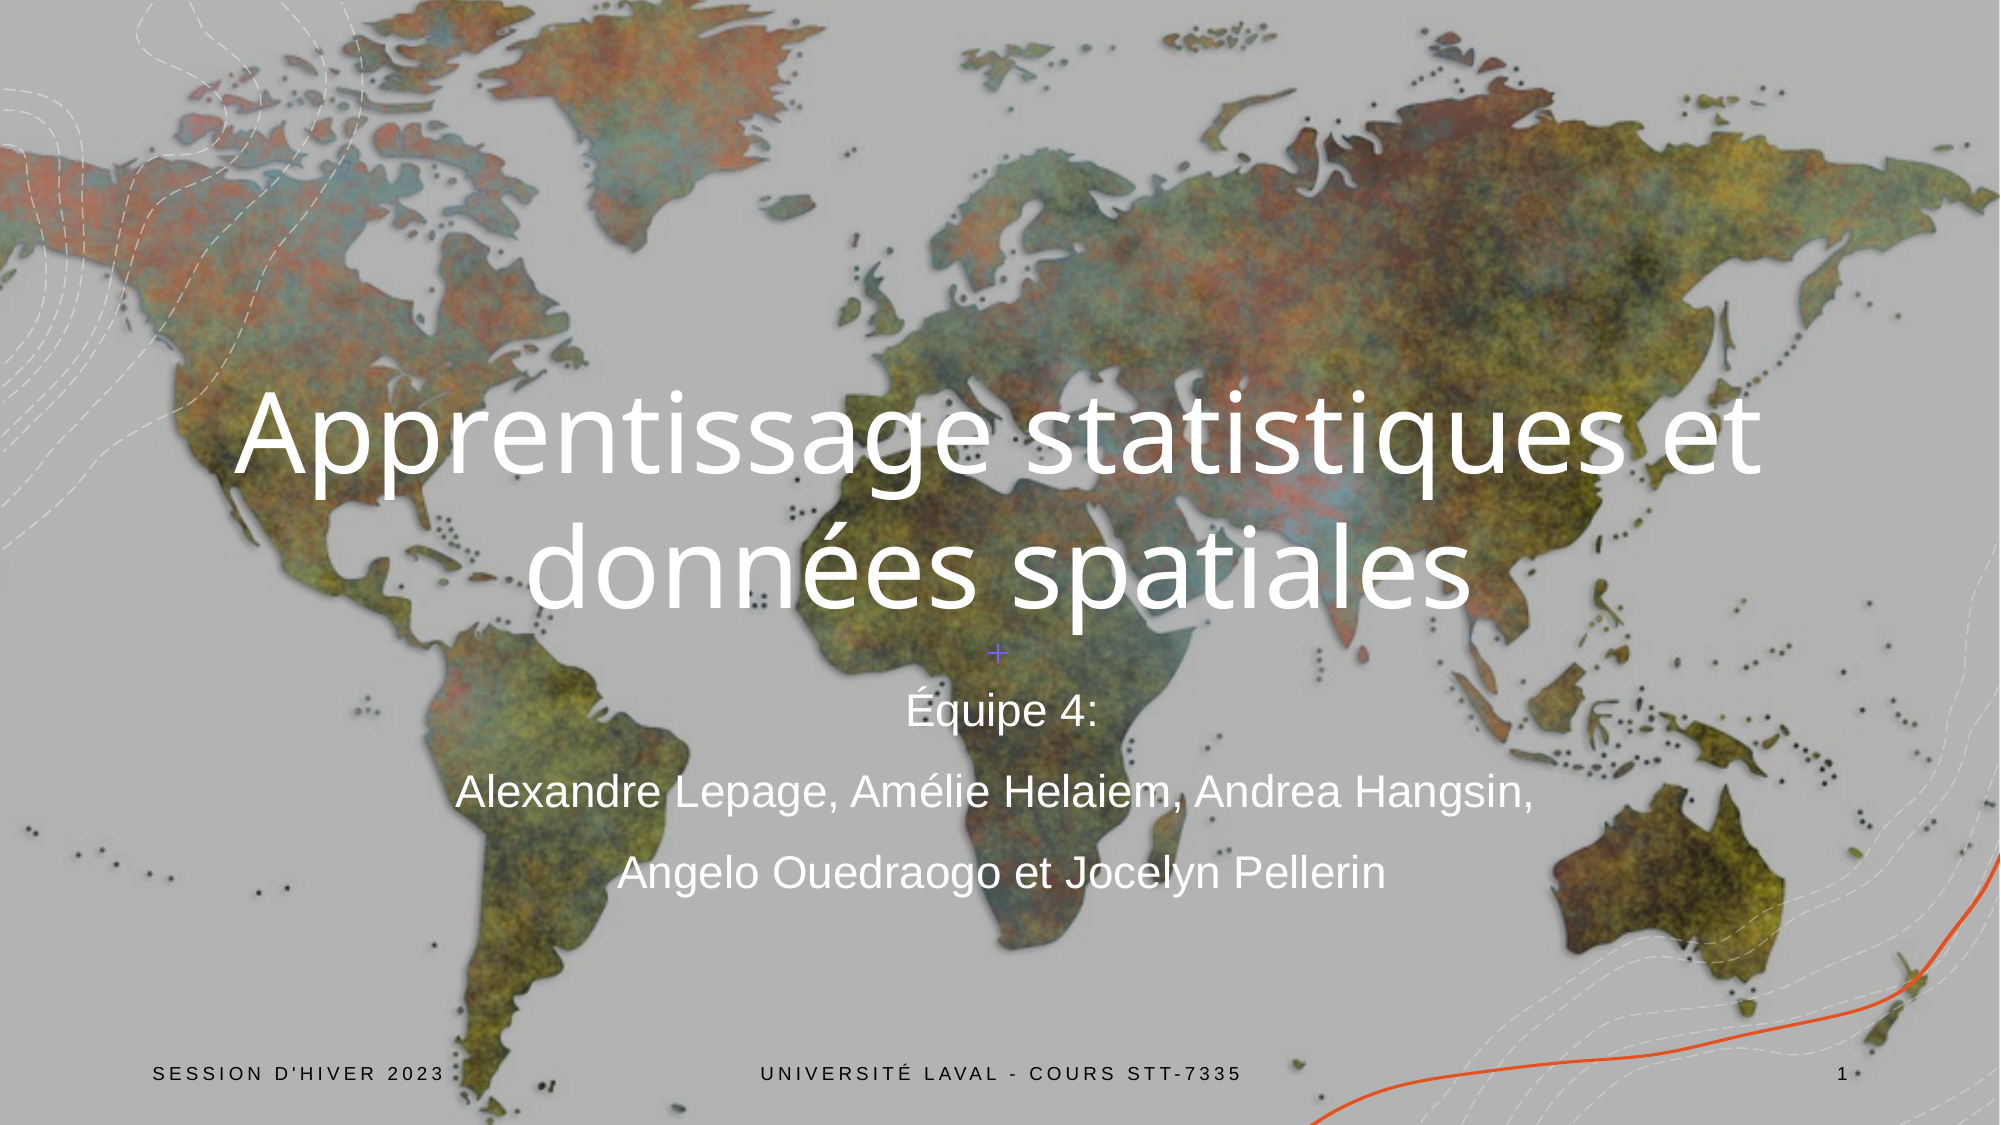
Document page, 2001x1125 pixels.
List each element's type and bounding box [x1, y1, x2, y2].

text_box [1, 2, 363, 549]
text_box [1309, 537, 2000, 1125]
picture [0, 0, 2000, 1125]
text_box [987, 643, 1008, 664]
